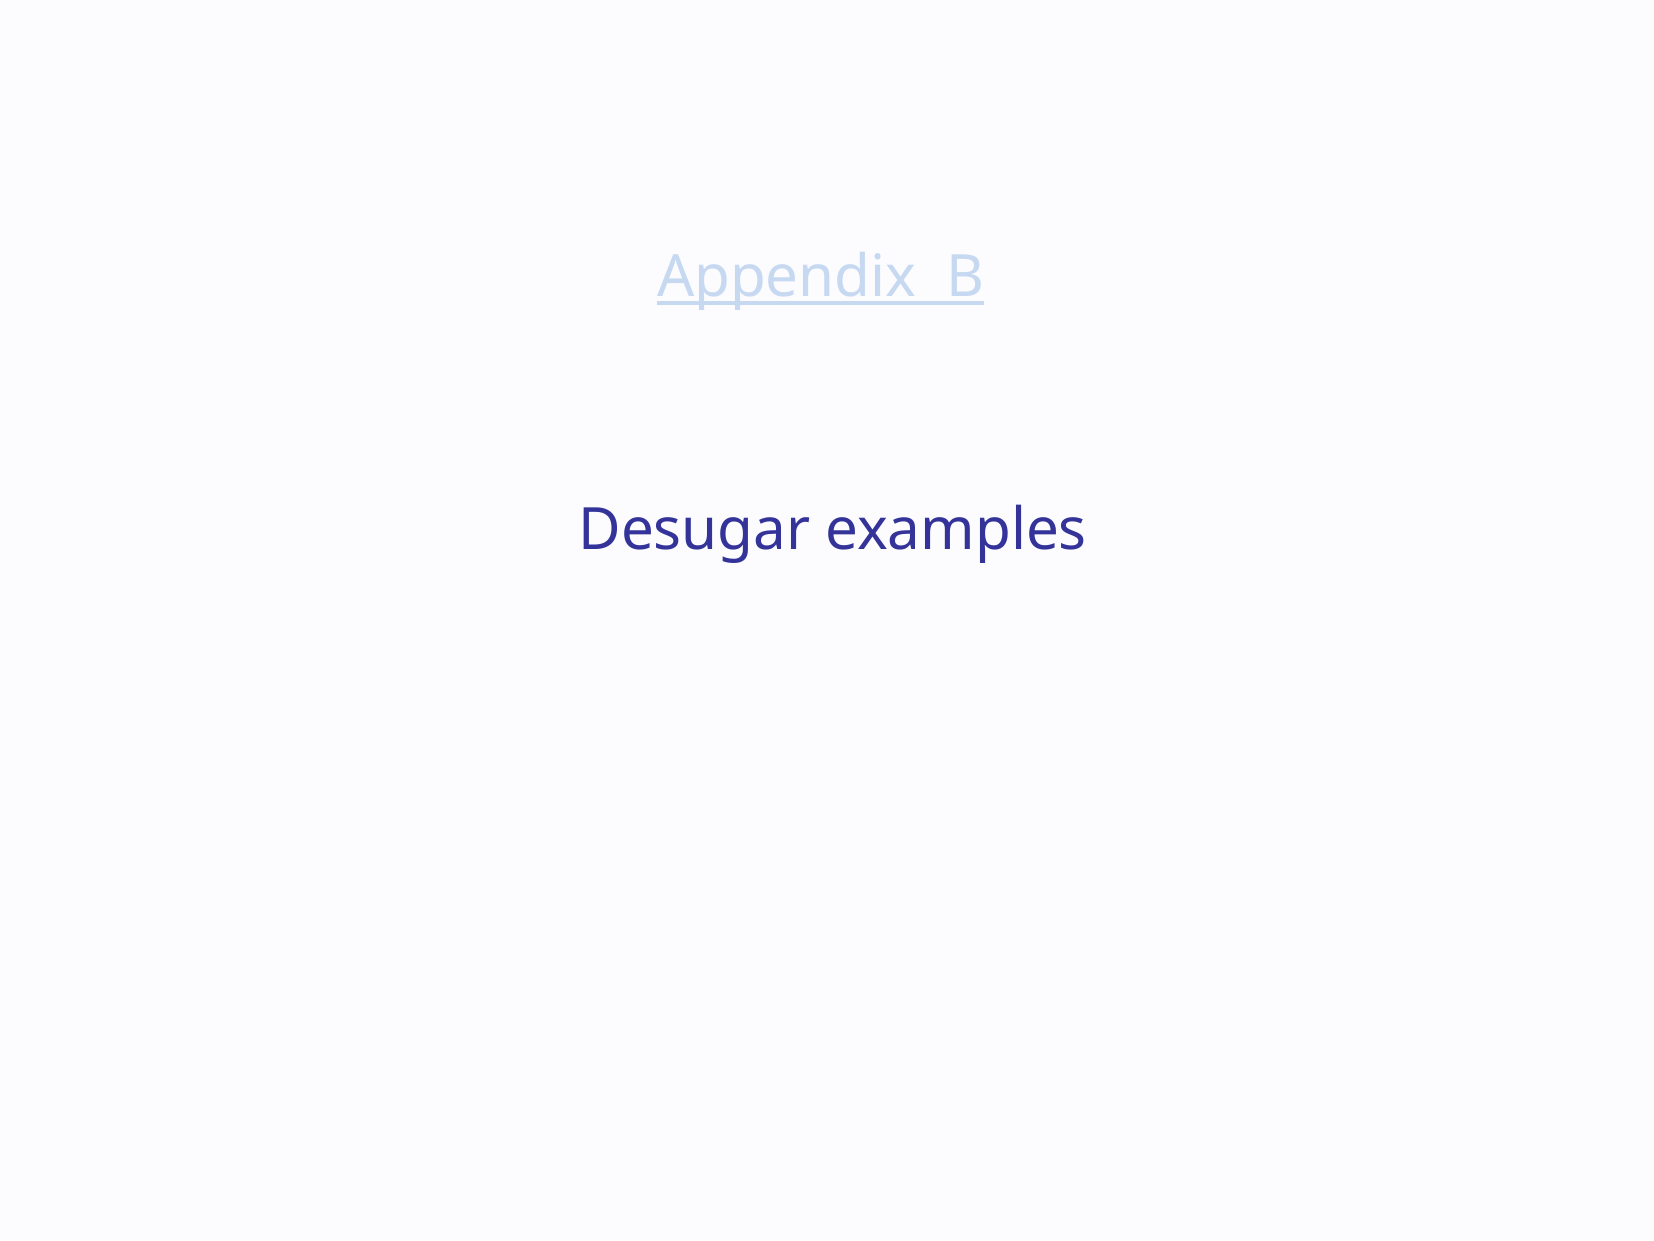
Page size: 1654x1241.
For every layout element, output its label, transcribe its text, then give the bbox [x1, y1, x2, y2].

text_box Desugar examples [59, 472, 1607, 697]
text_box Appendix B [47, 218, 1595, 349]
